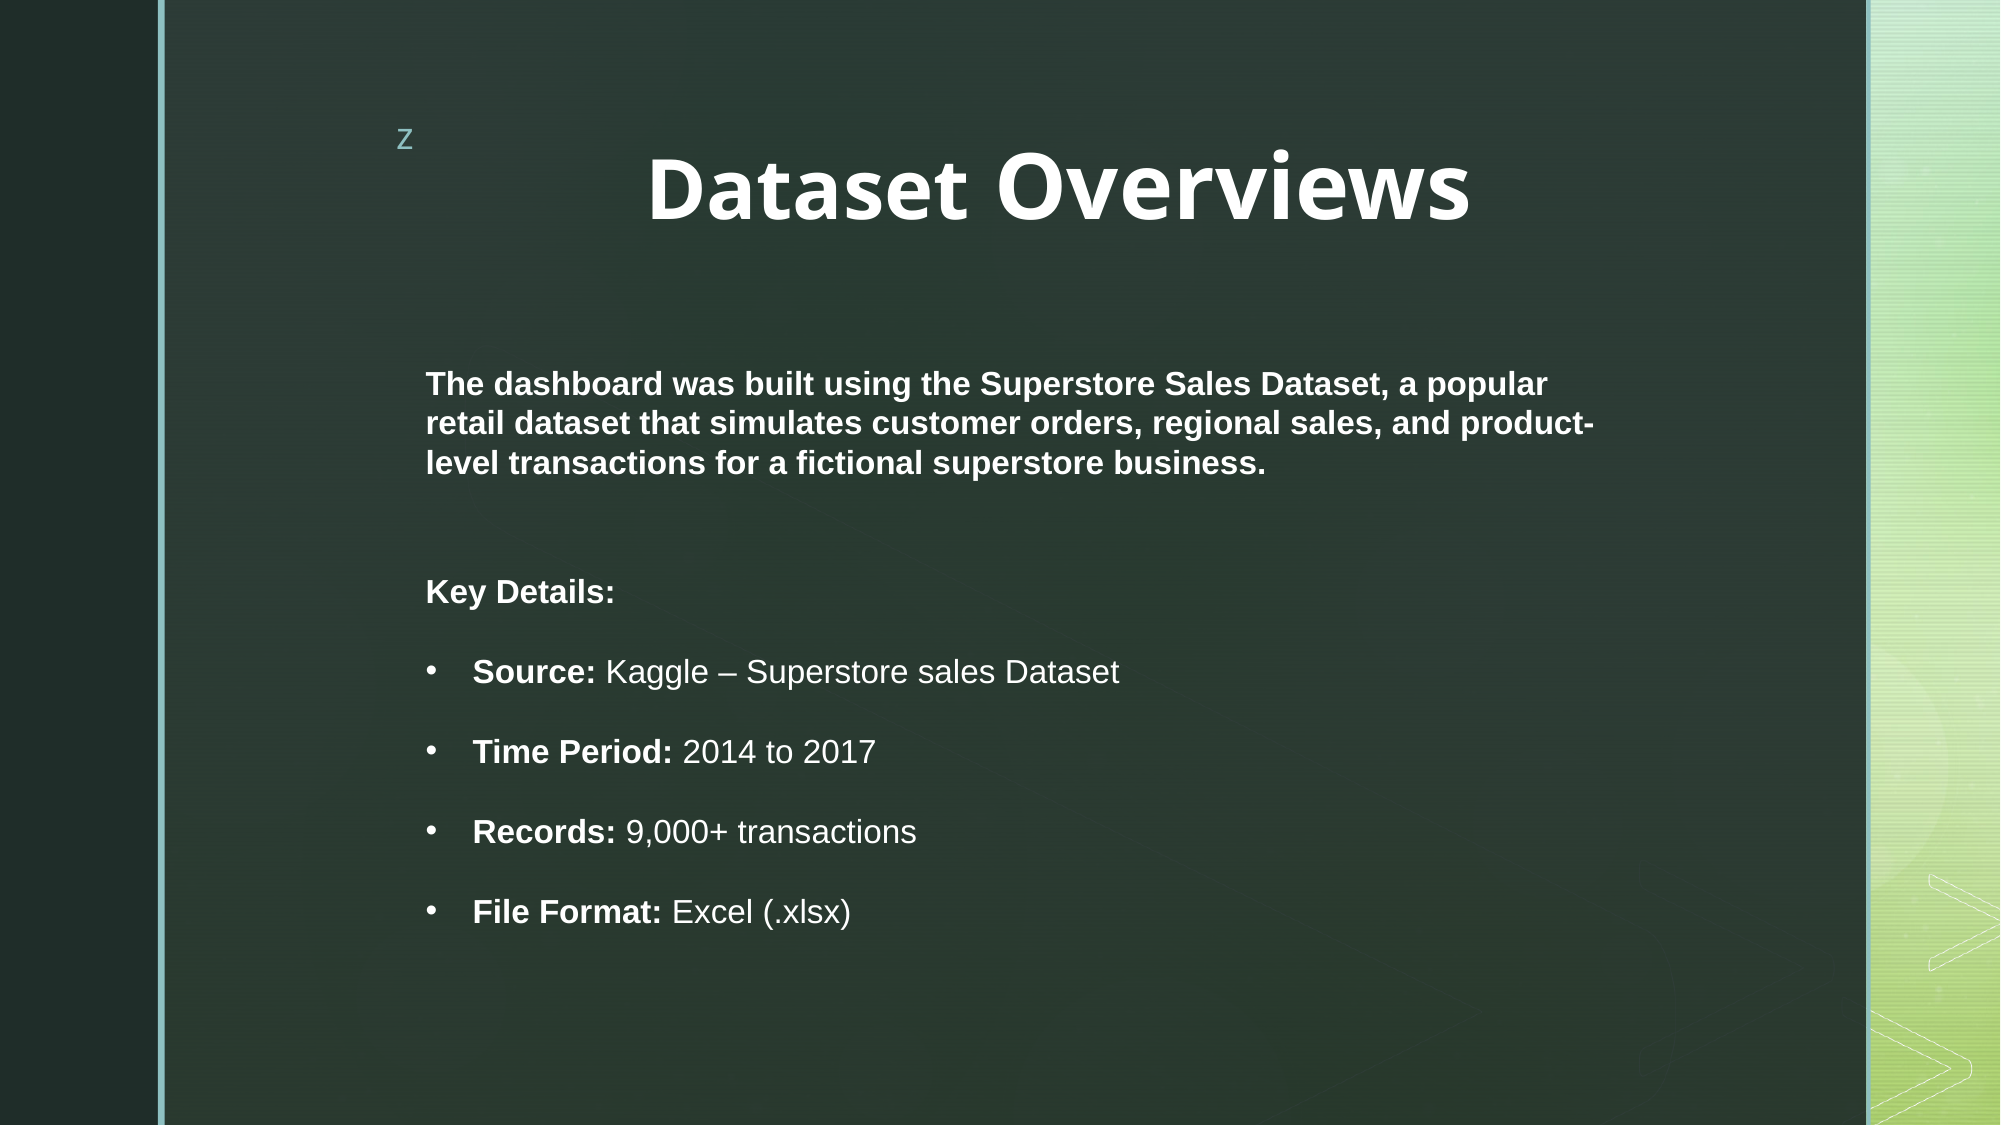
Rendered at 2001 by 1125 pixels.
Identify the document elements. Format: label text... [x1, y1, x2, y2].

text_box Key Details: Source: Kaggle – Superstore sales Dataset Time Period: 2014 to 2017 Records: 9,000+ transactions File Format: Excel (.xlsx) [410, 563, 1607, 978]
picture [1871, 0, 2001, 1125]
title Dataset Overviews [428, 132, 1689, 310]
text_box The dashboard was built using the Superstore Sales Dataset, a popular retail dataset that simulates customer orders, regional sales, and product-level transactions for a fictional superstore business. [410, 354, 1620, 489]
